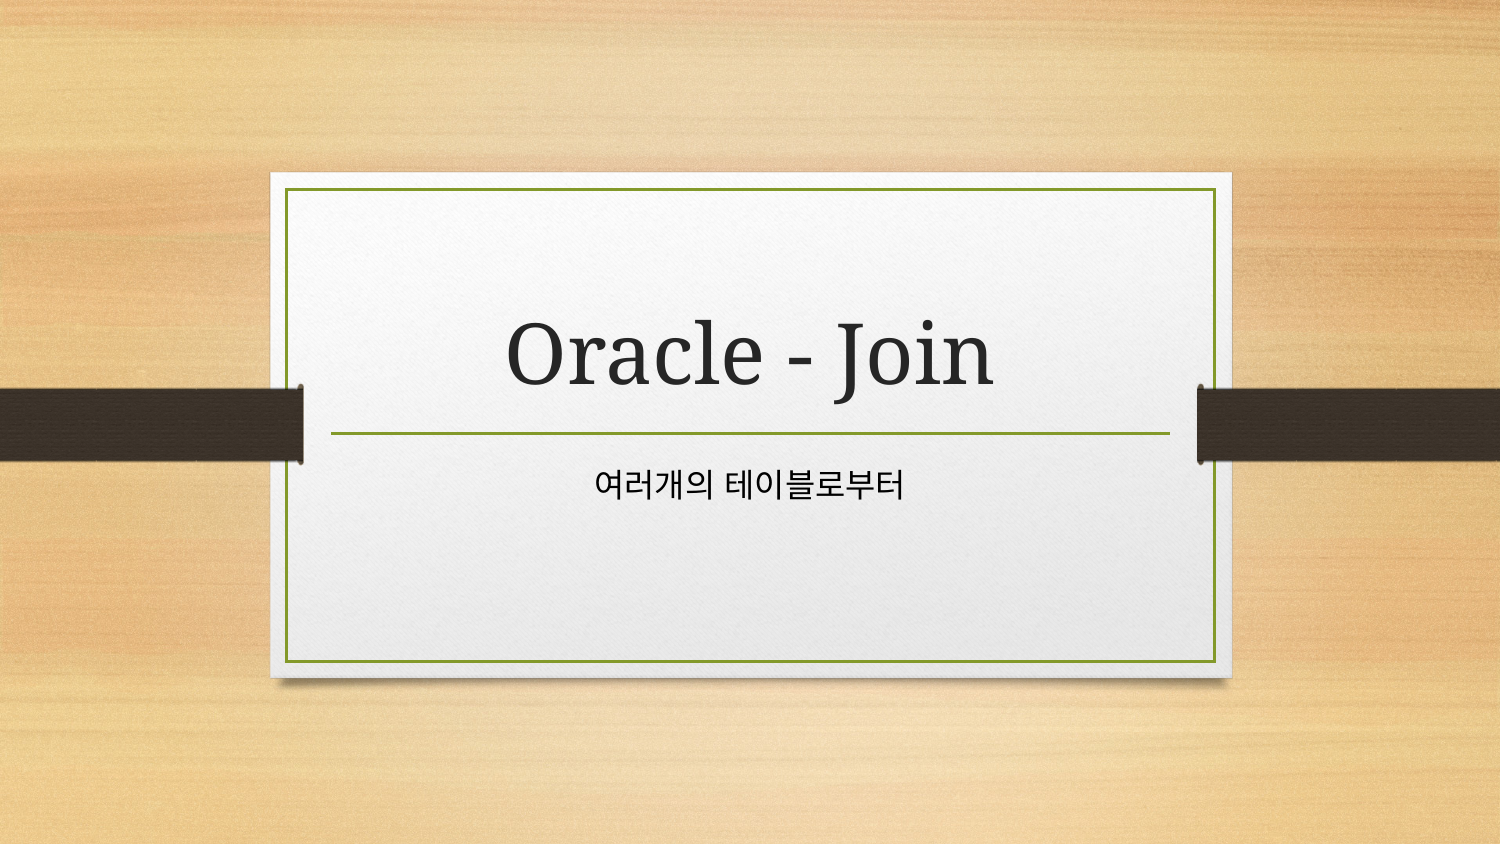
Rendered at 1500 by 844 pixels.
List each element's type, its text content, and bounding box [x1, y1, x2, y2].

subtitle 여러개의 테이블로부터 [331, 450, 1170, 613]
picture [0, 0, 1500, 844]
title Oracle - Join [331, 230, 1170, 417]
